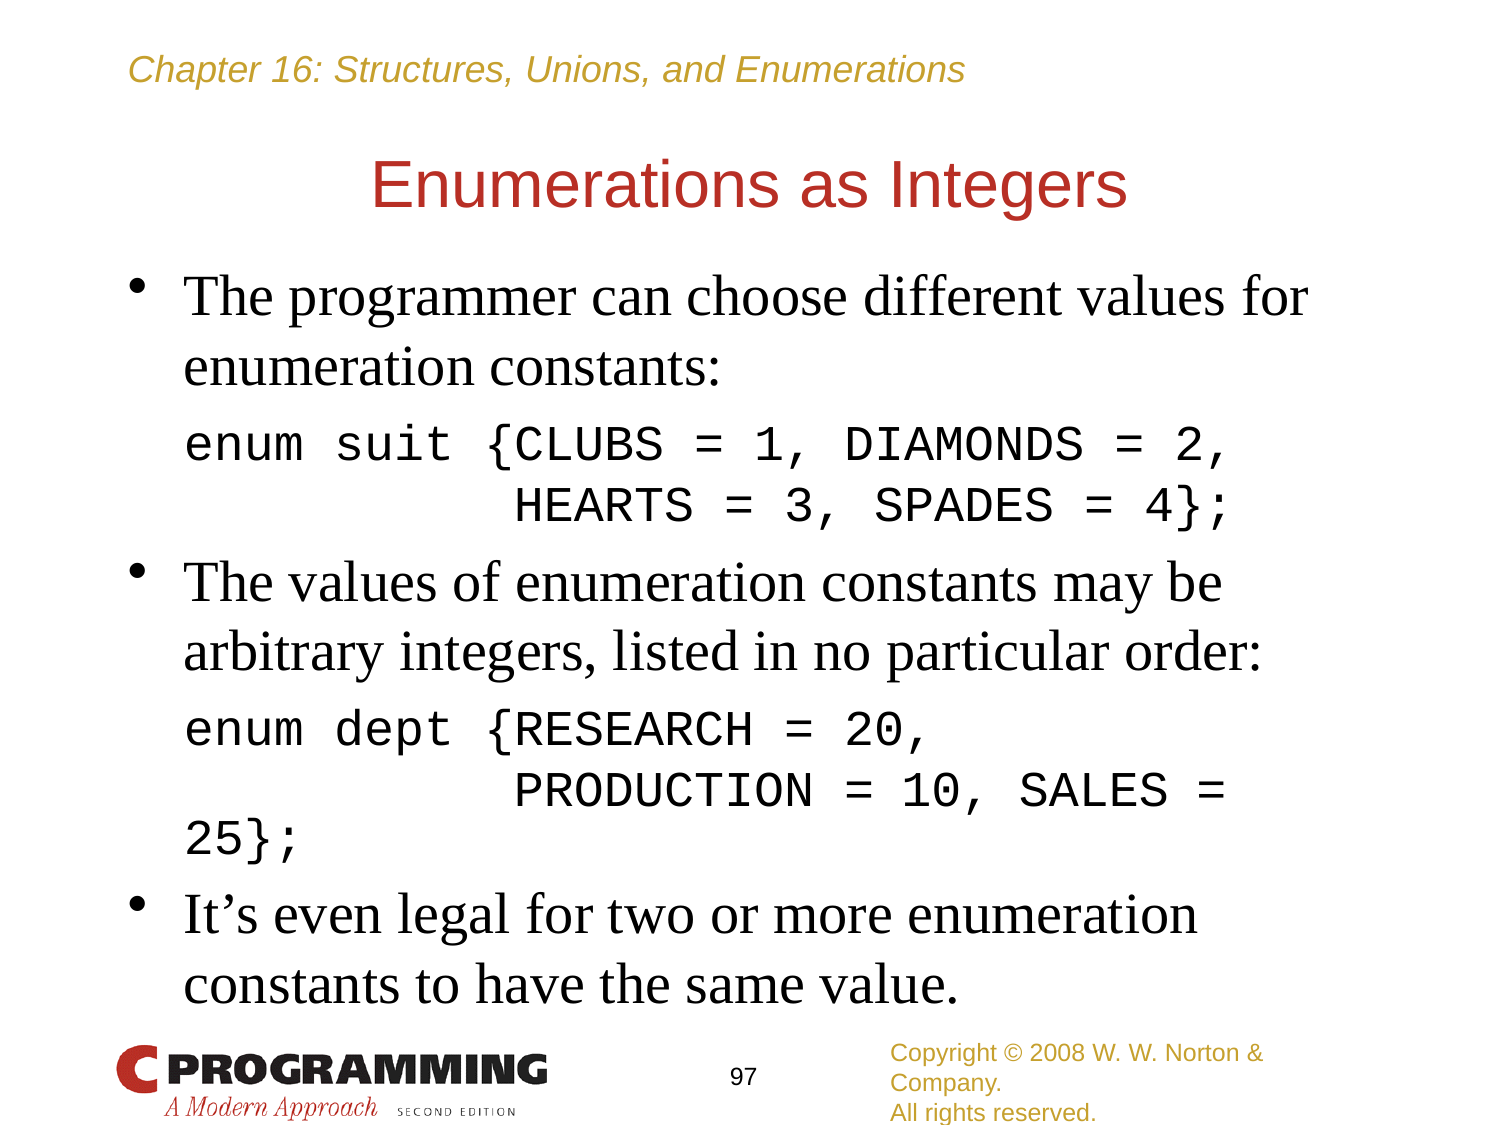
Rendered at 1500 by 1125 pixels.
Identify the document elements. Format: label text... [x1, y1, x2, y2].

picture [112, 1041, 550, 1123]
footer Copyright © 2008 W. W. Norton & Company. All rights reserved. [874, 1043, 1388, 1119]
slide_number 97 [687, 1049, 801, 1101]
list The programmer can choose different values for enumeration constants: enum suit {CLUBS = 1, DIAMONDS = 2, HEARTS = 3, SPADES = 4}; The values of enumeration constants may be arbitrary integers, listed in no particular order: enum dept {RESEARCH = 20, PRODUCTION = 10, SALES = 25}; It’s even legal for two or more enumeration constants to have the same value. [112, 249, 1388, 1038]
title Enumerations as Integers [112, 125, 1388, 238]
